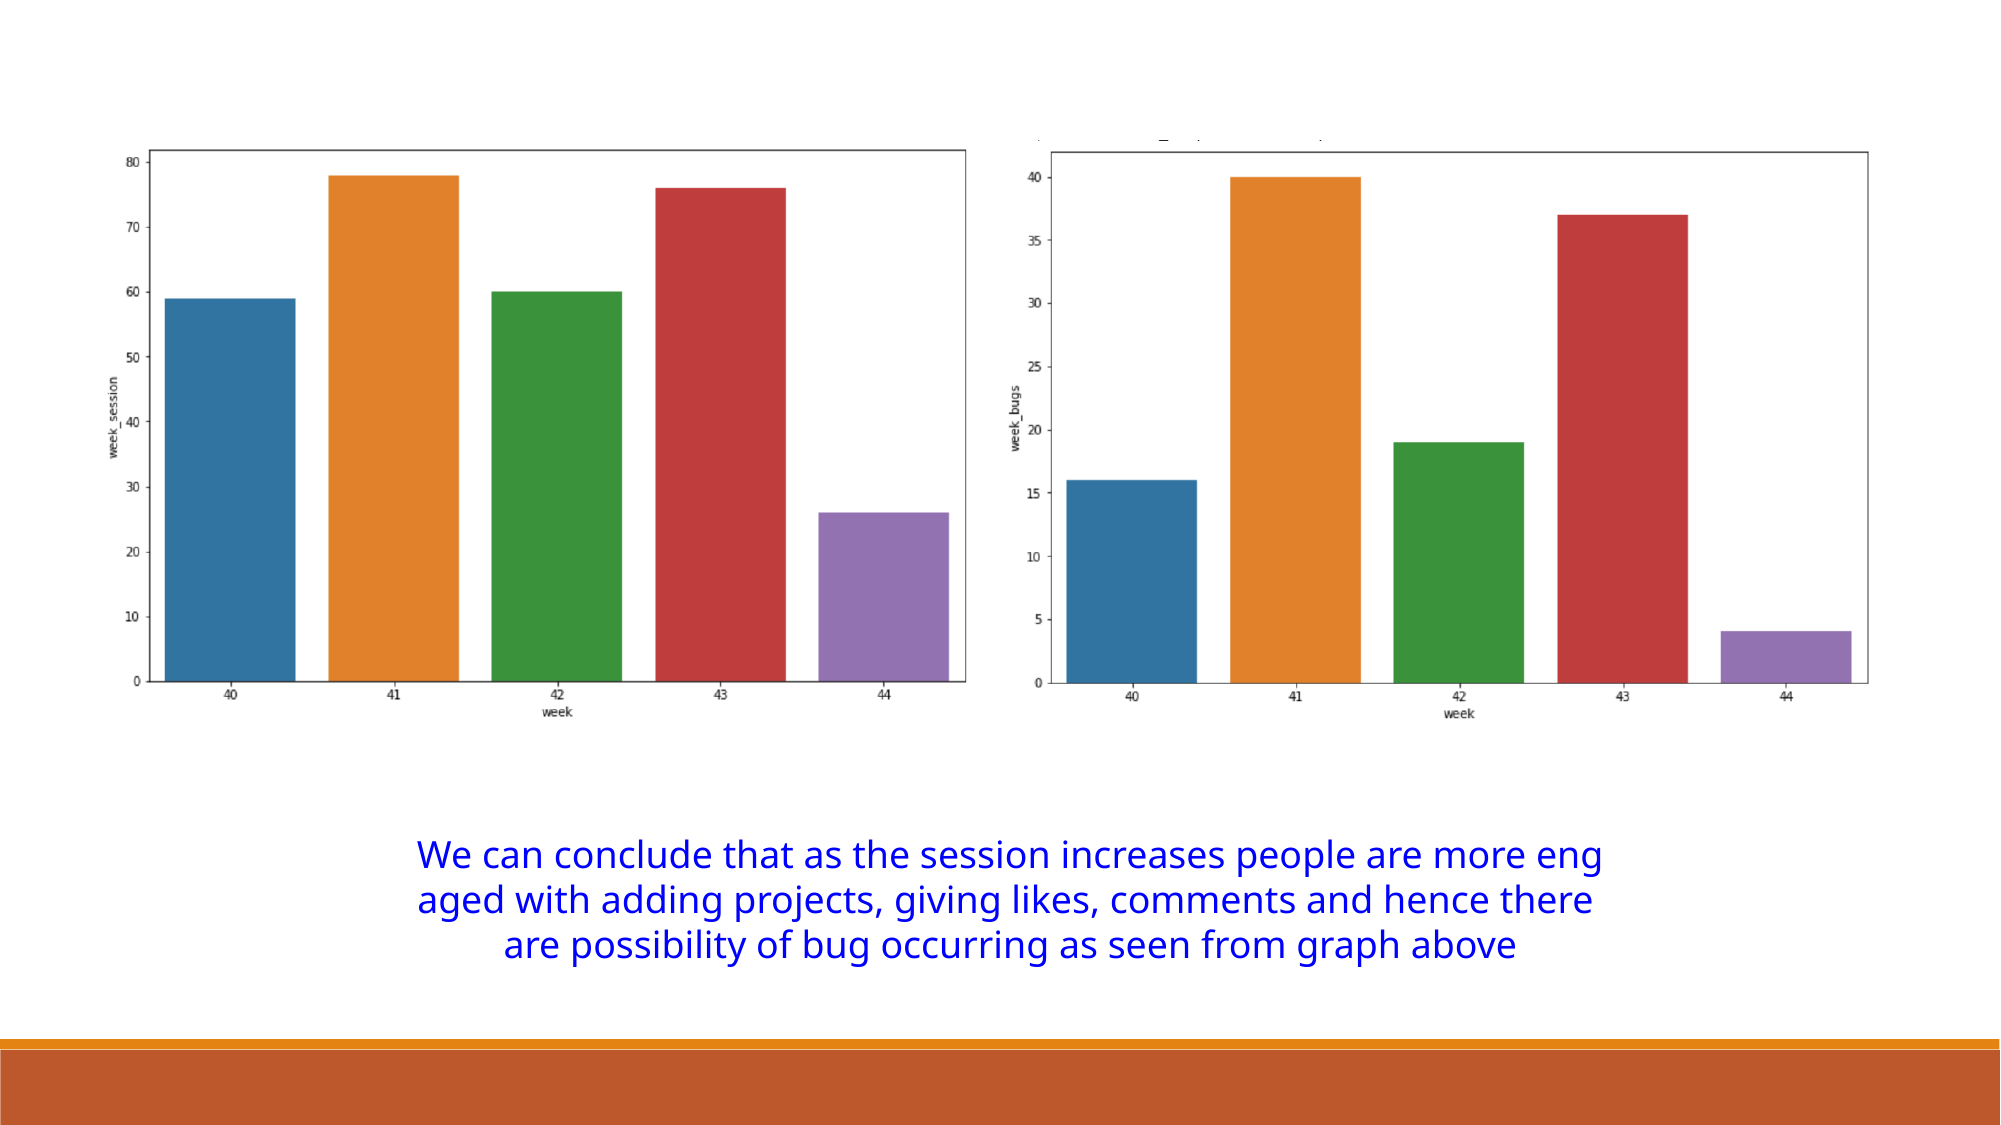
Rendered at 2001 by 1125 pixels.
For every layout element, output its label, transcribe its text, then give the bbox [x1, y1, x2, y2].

text_box We can conclude that as the session increases people are more engaged with adding projects, giving likes, comments and hence there are possibility of bug occurring as seen from graph above [395, 823, 1627, 974]
picture [95, 139, 1895, 723]
